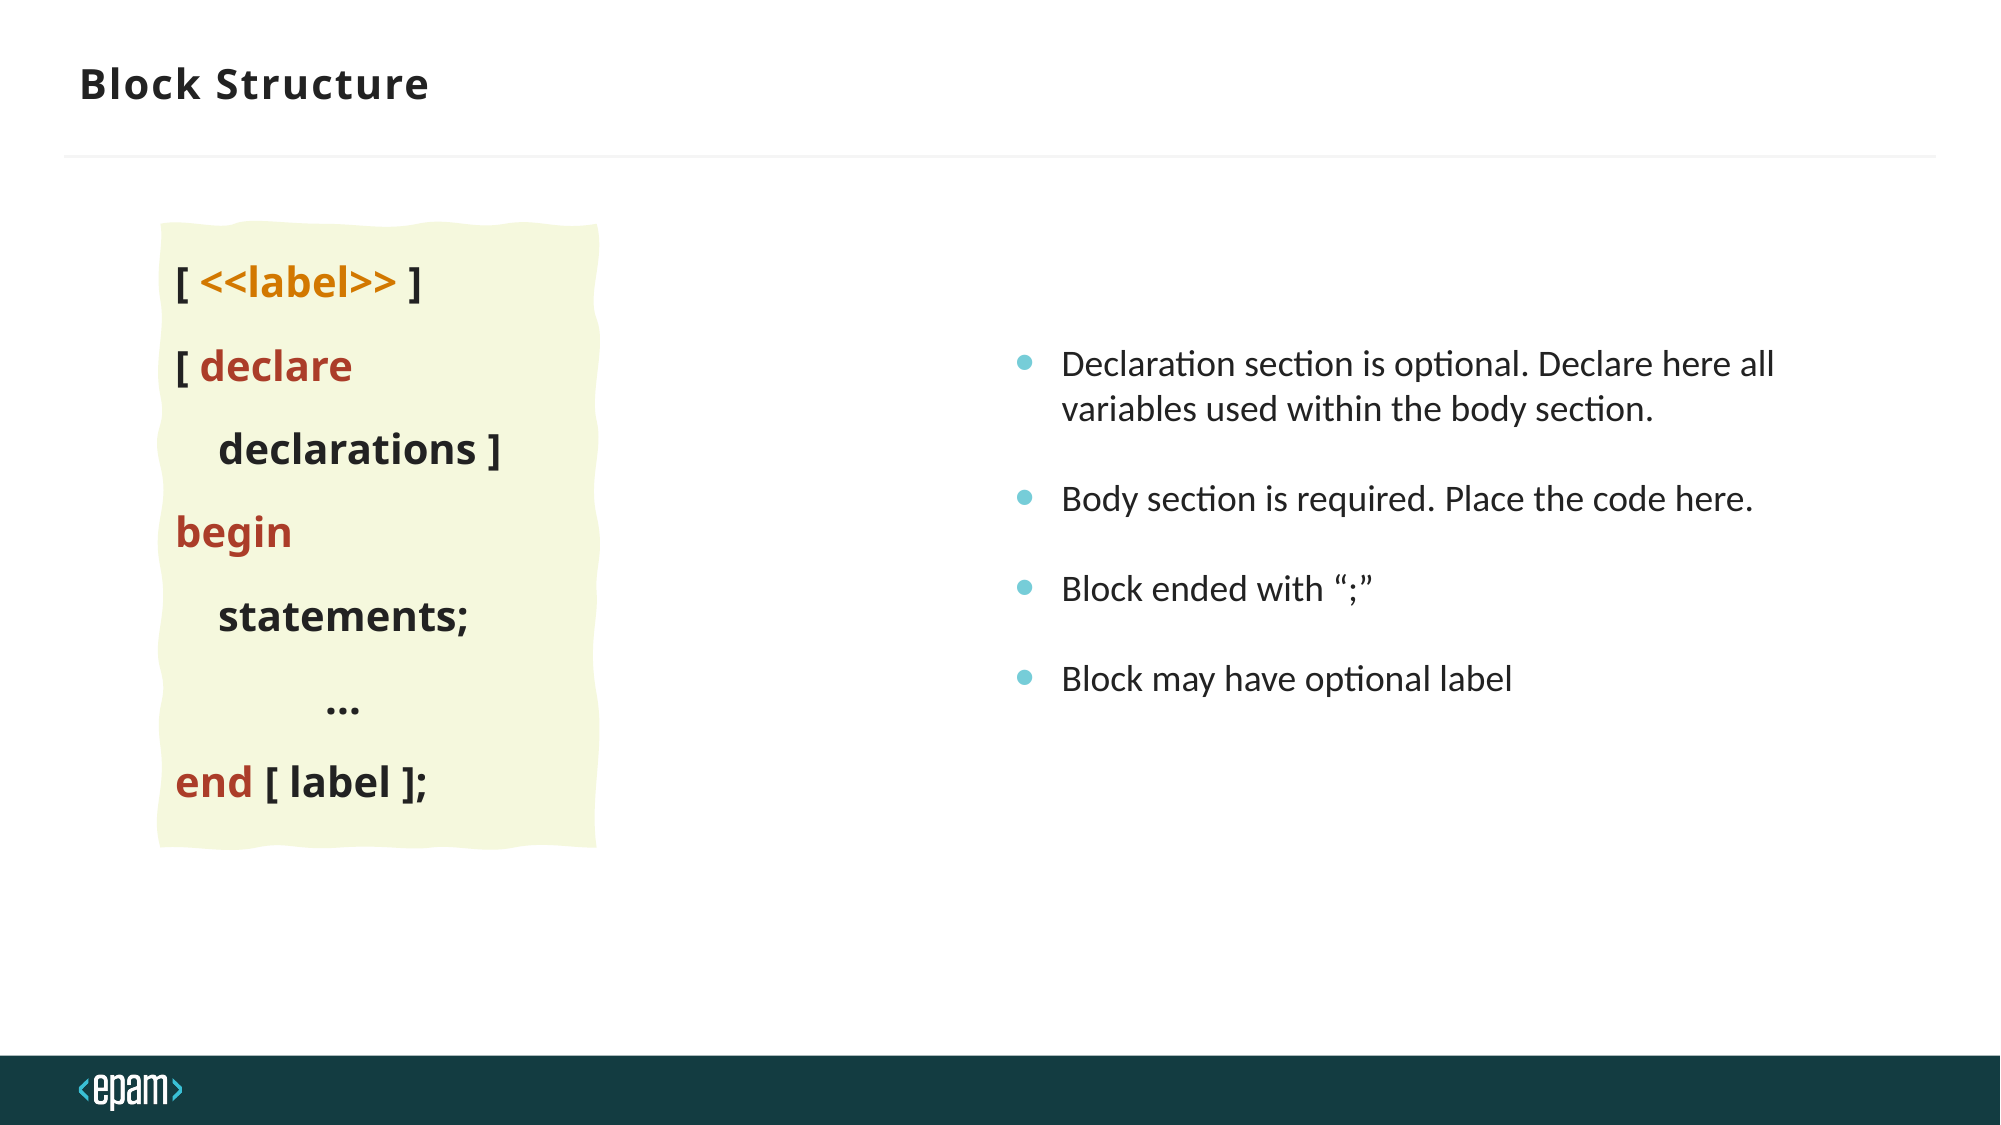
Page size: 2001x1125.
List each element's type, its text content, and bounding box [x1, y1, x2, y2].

text_box [ <<label>> ] [ declare declarations ] begin statements; ... end [ label ]; [156, 219, 600, 850]
title Block Structure [78, 50, 1922, 116]
text_box Declaration section is optional. Declare here all variables used within the body section. Body section is required. Place the code here. Block ended with “;” Block may have optional label [999, 331, 1808, 707]
